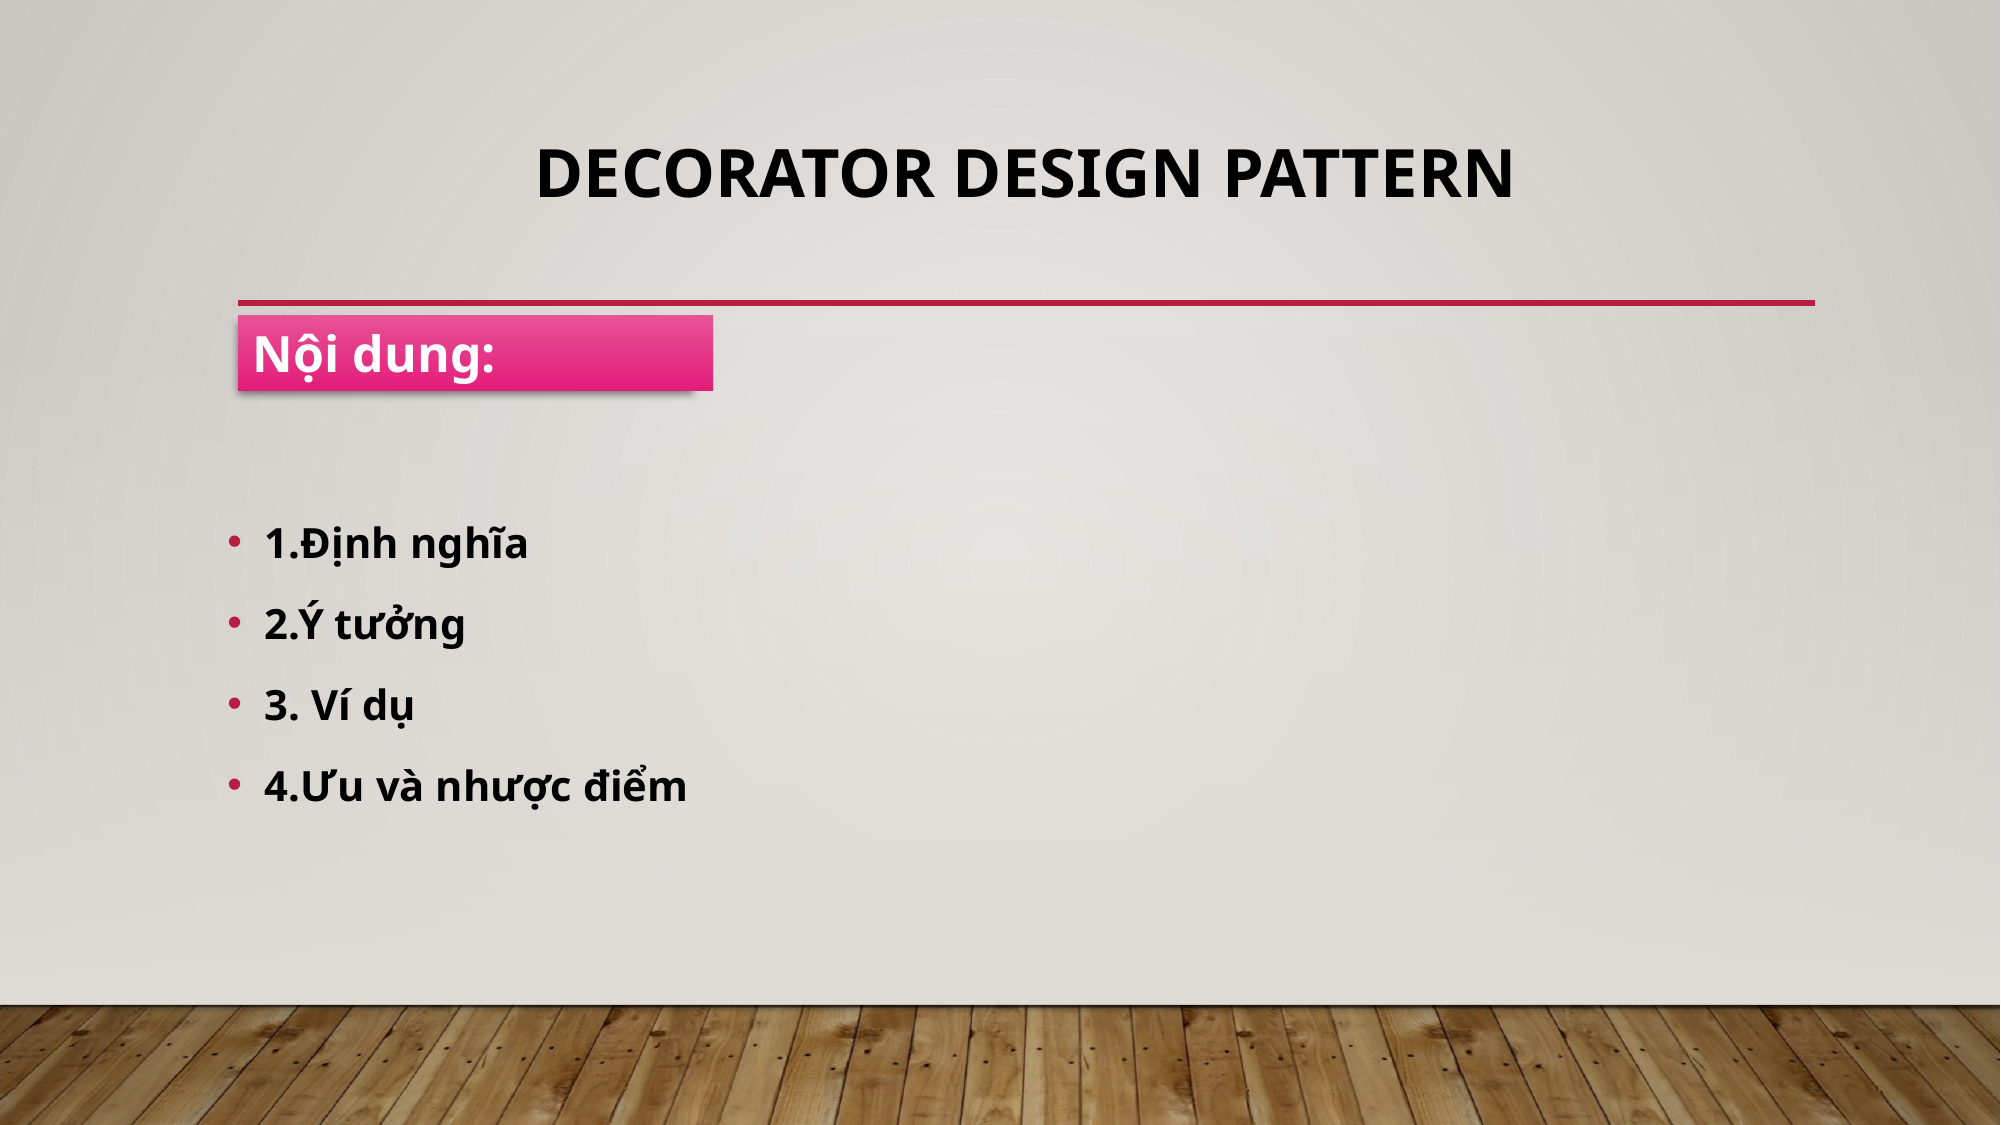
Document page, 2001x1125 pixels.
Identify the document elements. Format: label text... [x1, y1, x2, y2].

title Decorator DESIGN PATTERN [238, 131, 1814, 305]
text_box Nội dung: [238, 315, 714, 391]
list 1.Định nghĩa 2.Ý tưởng 3. Ví dụ 4.Ưu và nhược điểm [212, 499, 1788, 969]
picture [0, 1005, 2000, 1125]
